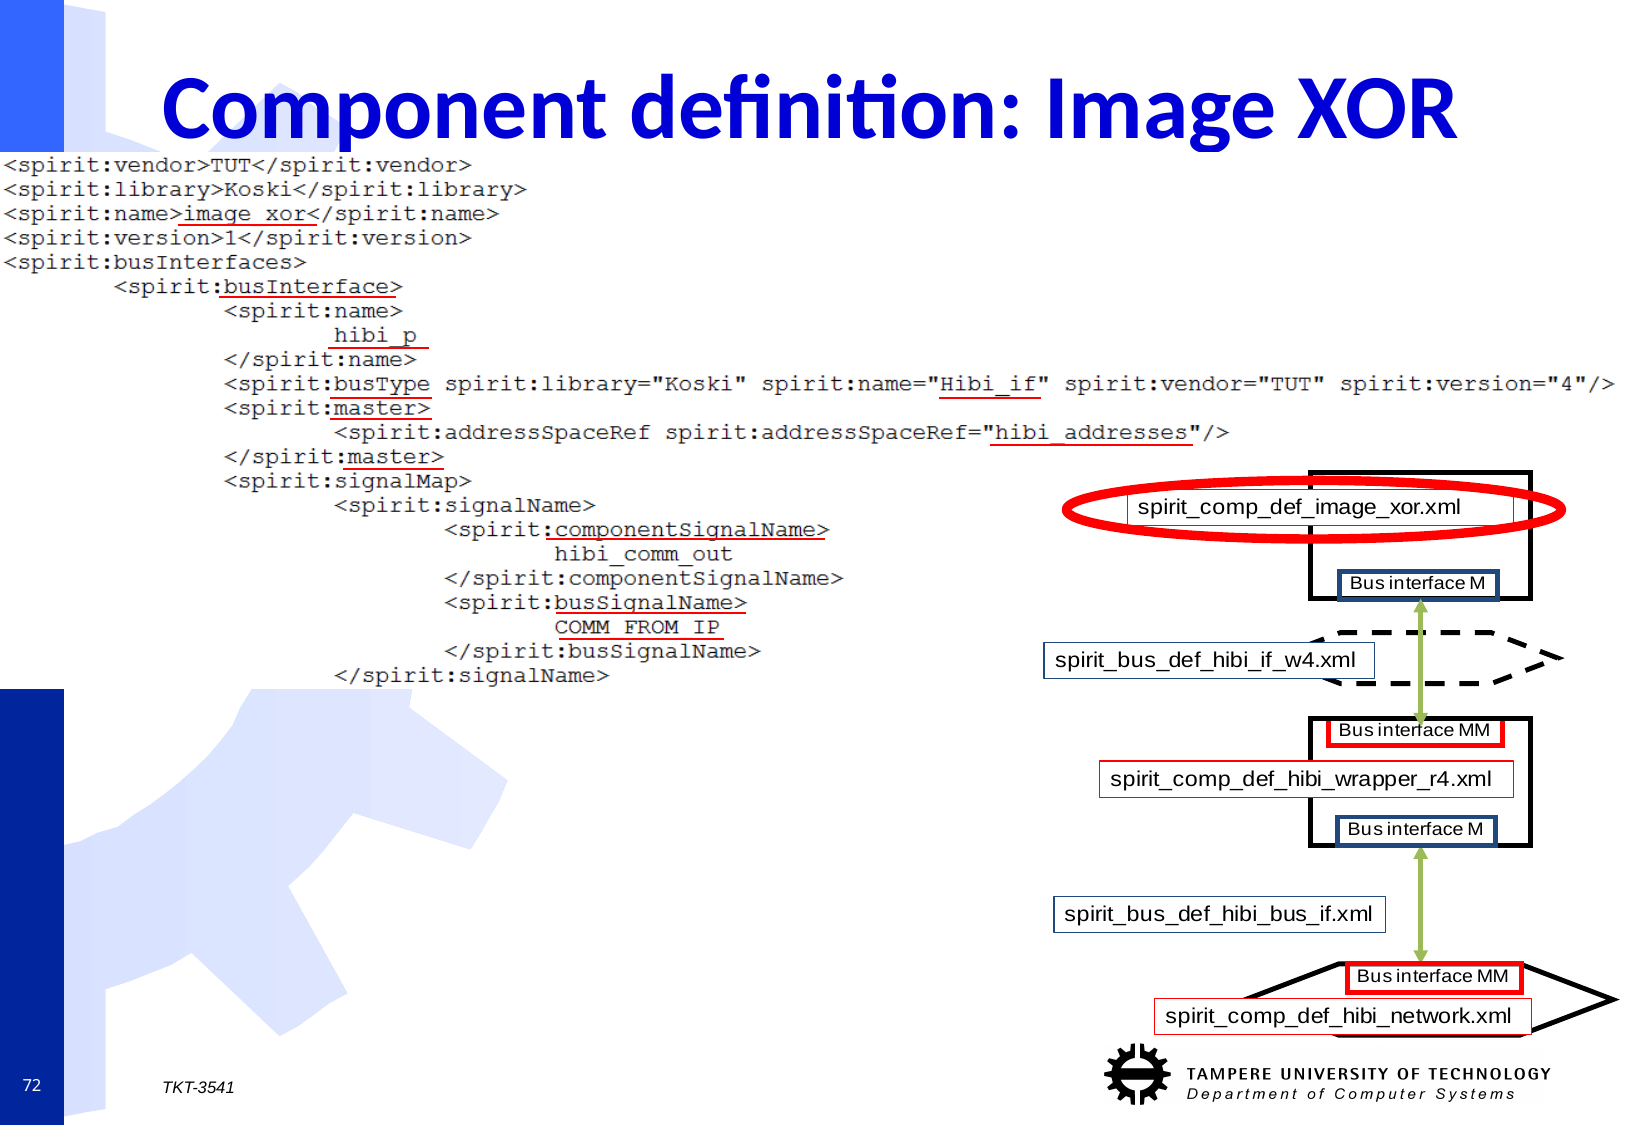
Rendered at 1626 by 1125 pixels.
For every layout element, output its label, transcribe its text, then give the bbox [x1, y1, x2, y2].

slide_number 72 [0, 1066, 65, 1107]
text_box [0, 152, 1625, 689]
picture [1104, 1043, 1551, 1066]
title Component definition: Image XOR [146, 30, 1555, 149]
picture [1040, 468, 1620, 1038]
footer TKT-3541 [146, 1066, 1555, 1107]
